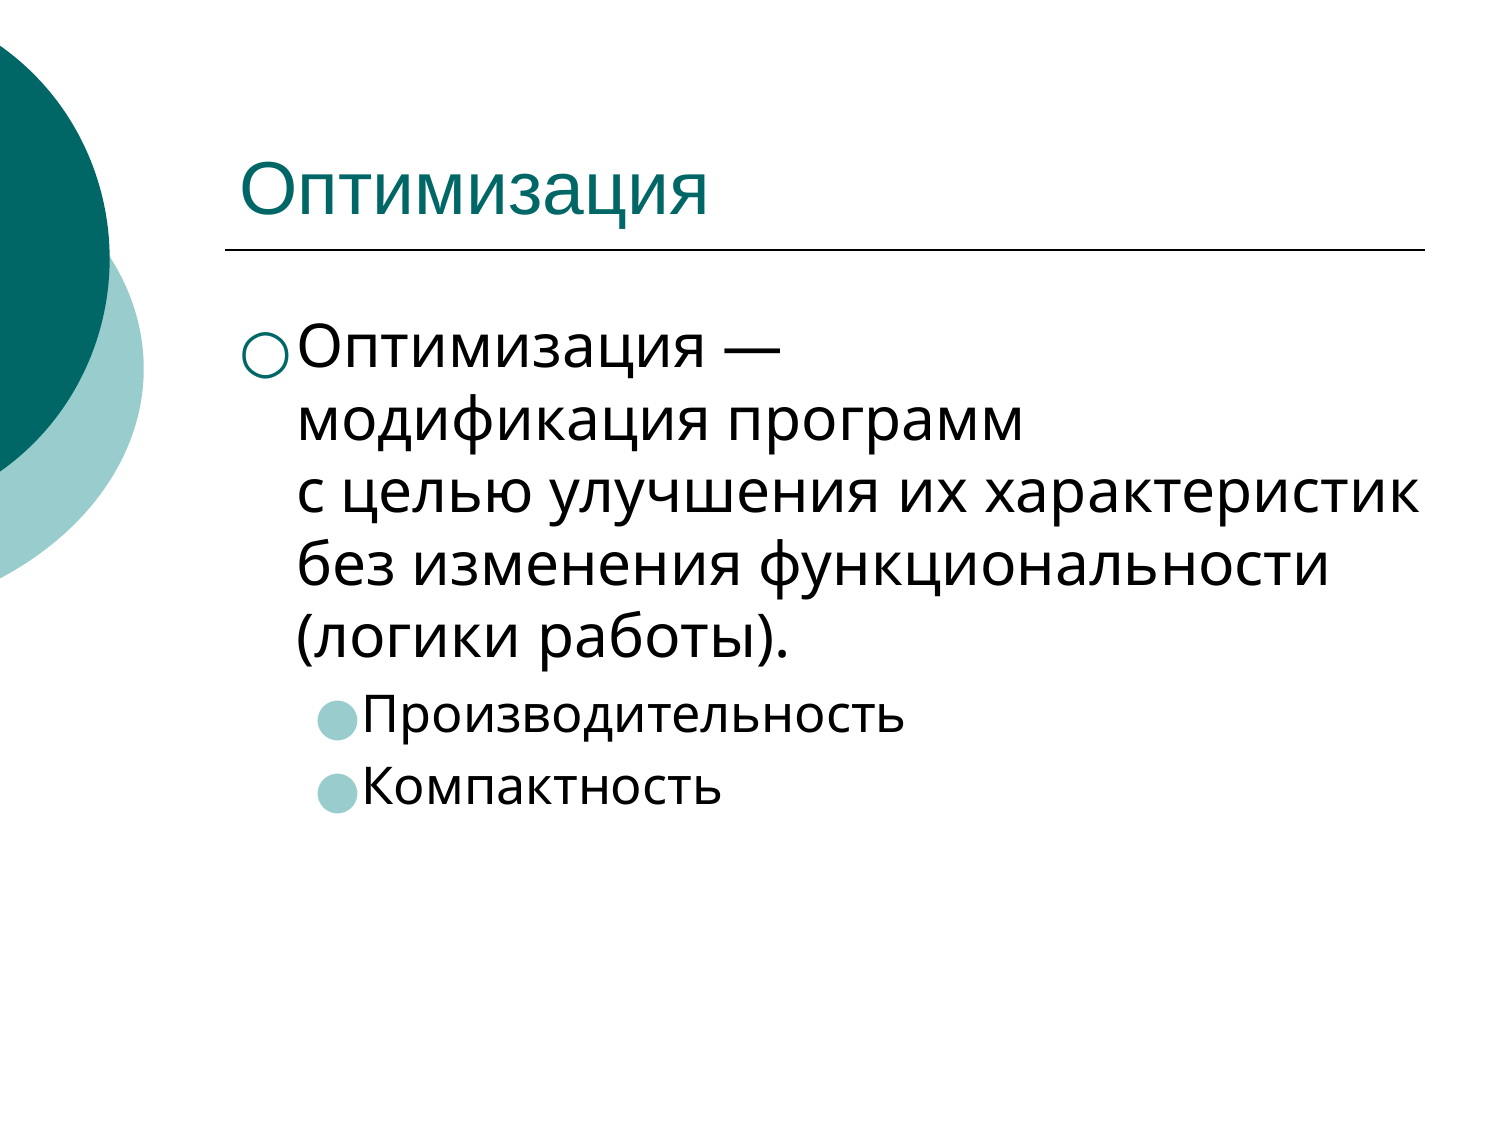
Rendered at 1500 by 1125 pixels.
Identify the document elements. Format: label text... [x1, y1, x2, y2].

list Оптимизация — модификация программ с целью улучшения их характеристик без изменения функциональности (логики работы). Производительность Компактность [224, 299, 1500, 1125]
title Оптимизация [224, 49, 1425, 237]
